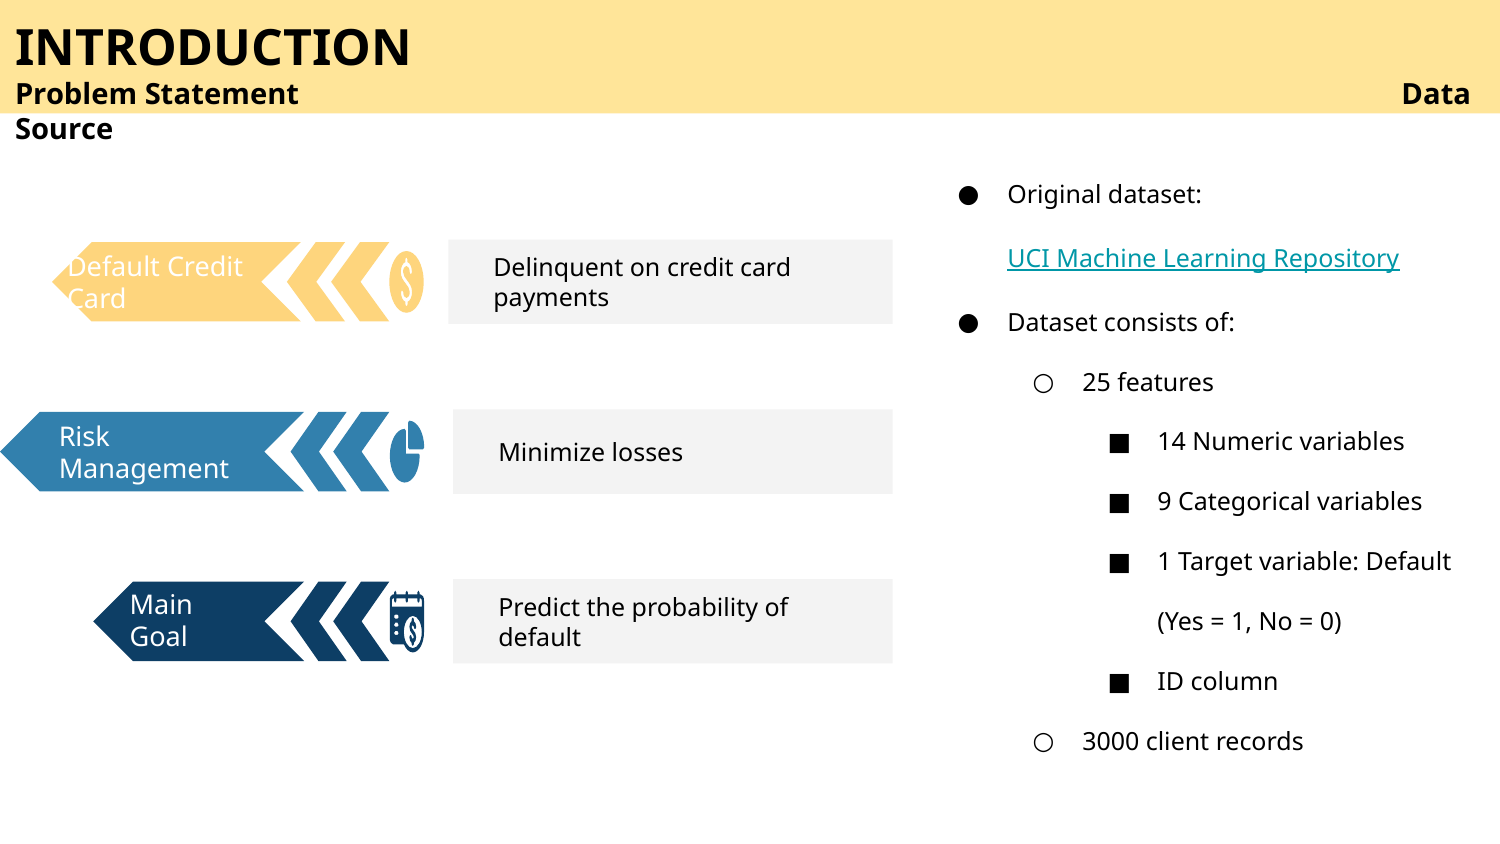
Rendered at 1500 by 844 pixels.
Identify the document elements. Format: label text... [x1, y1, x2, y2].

text_box Delinquent on credit card payments [448, 239, 893, 324]
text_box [389, 590, 425, 653]
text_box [93, 581, 390, 662]
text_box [0, 411, 390, 492]
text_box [51, 241, 390, 322]
text_box Minimize losses [453, 409, 893, 494]
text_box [389, 420, 425, 483]
title INTRODUCTION Problem Statement Data Source [0, 0, 1500, 114]
text_box Original dataset: UCI Machine Learning Repository Dataset consists of: 25 features 14 Numeric variables 9 Categorical variables 1 Target variable: Default (Yes = 1, No = 0) ID column 3000 client records [917, 138, 1486, 795]
text_box [394, 251, 424, 313]
text_box Predict the probability of default [453, 579, 893, 664]
